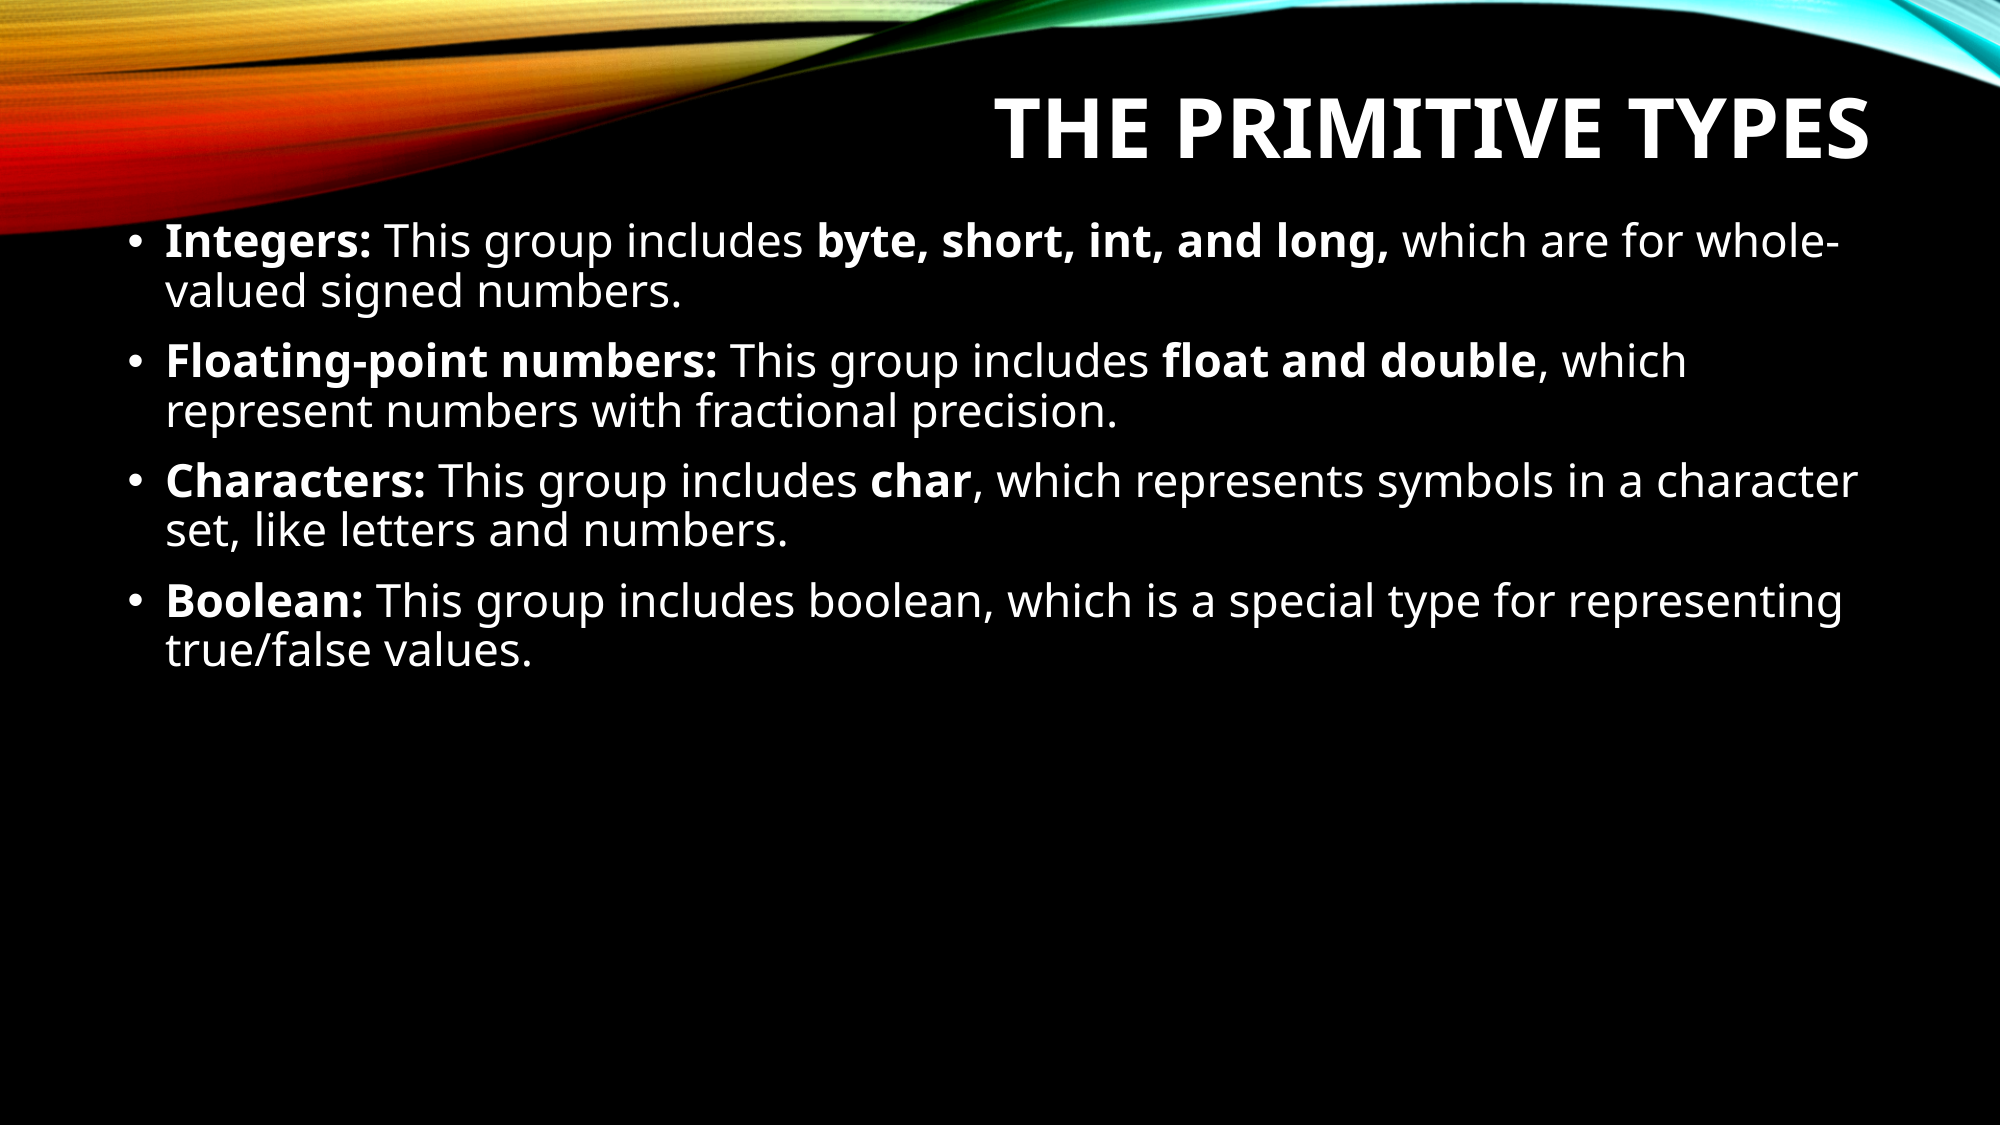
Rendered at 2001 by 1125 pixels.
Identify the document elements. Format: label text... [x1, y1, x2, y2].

title The Primitive Types [474, 51, 1888, 210]
picture [0, 0, 2000, 237]
list Integers: This group includes byte, short, int, and long, which are for whole-valued signed numbers. Floating-point numbers: This group includes float and double, which represent numbers with fractional precision. Characters: This group includes char, which represents symbols in a character set, like letters and numbers. Boolean: This group includes boolean, which is a special type for representing true/false values. [112, 210, 1888, 1070]
